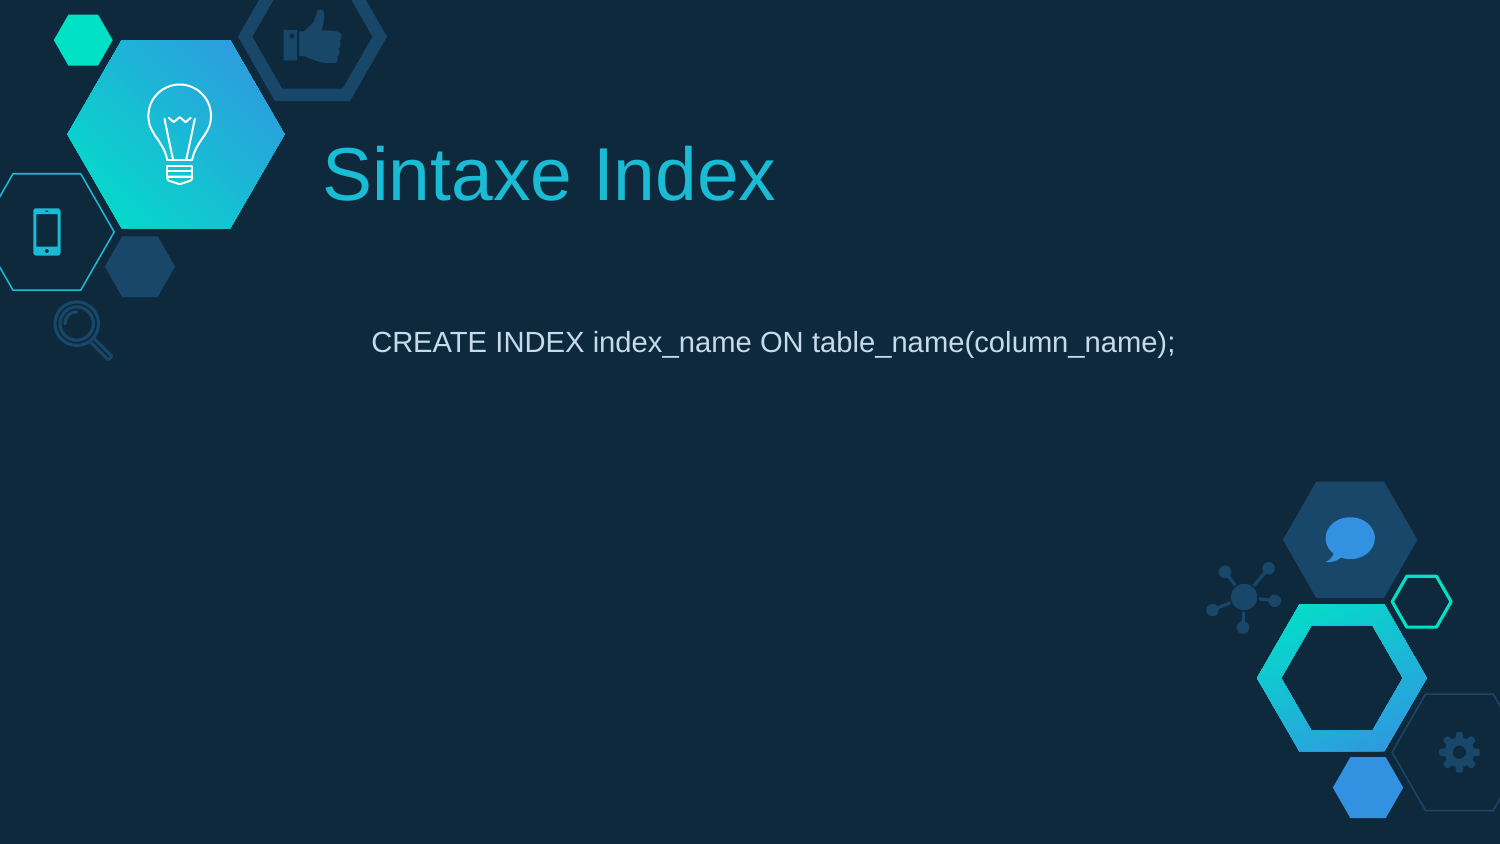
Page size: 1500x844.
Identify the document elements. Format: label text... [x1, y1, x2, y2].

subtitle CREATE INDEX index_name ON table_name(column_name); [356, 238, 1291, 761]
title Sintaxe Index [307, 110, 1500, 217]
